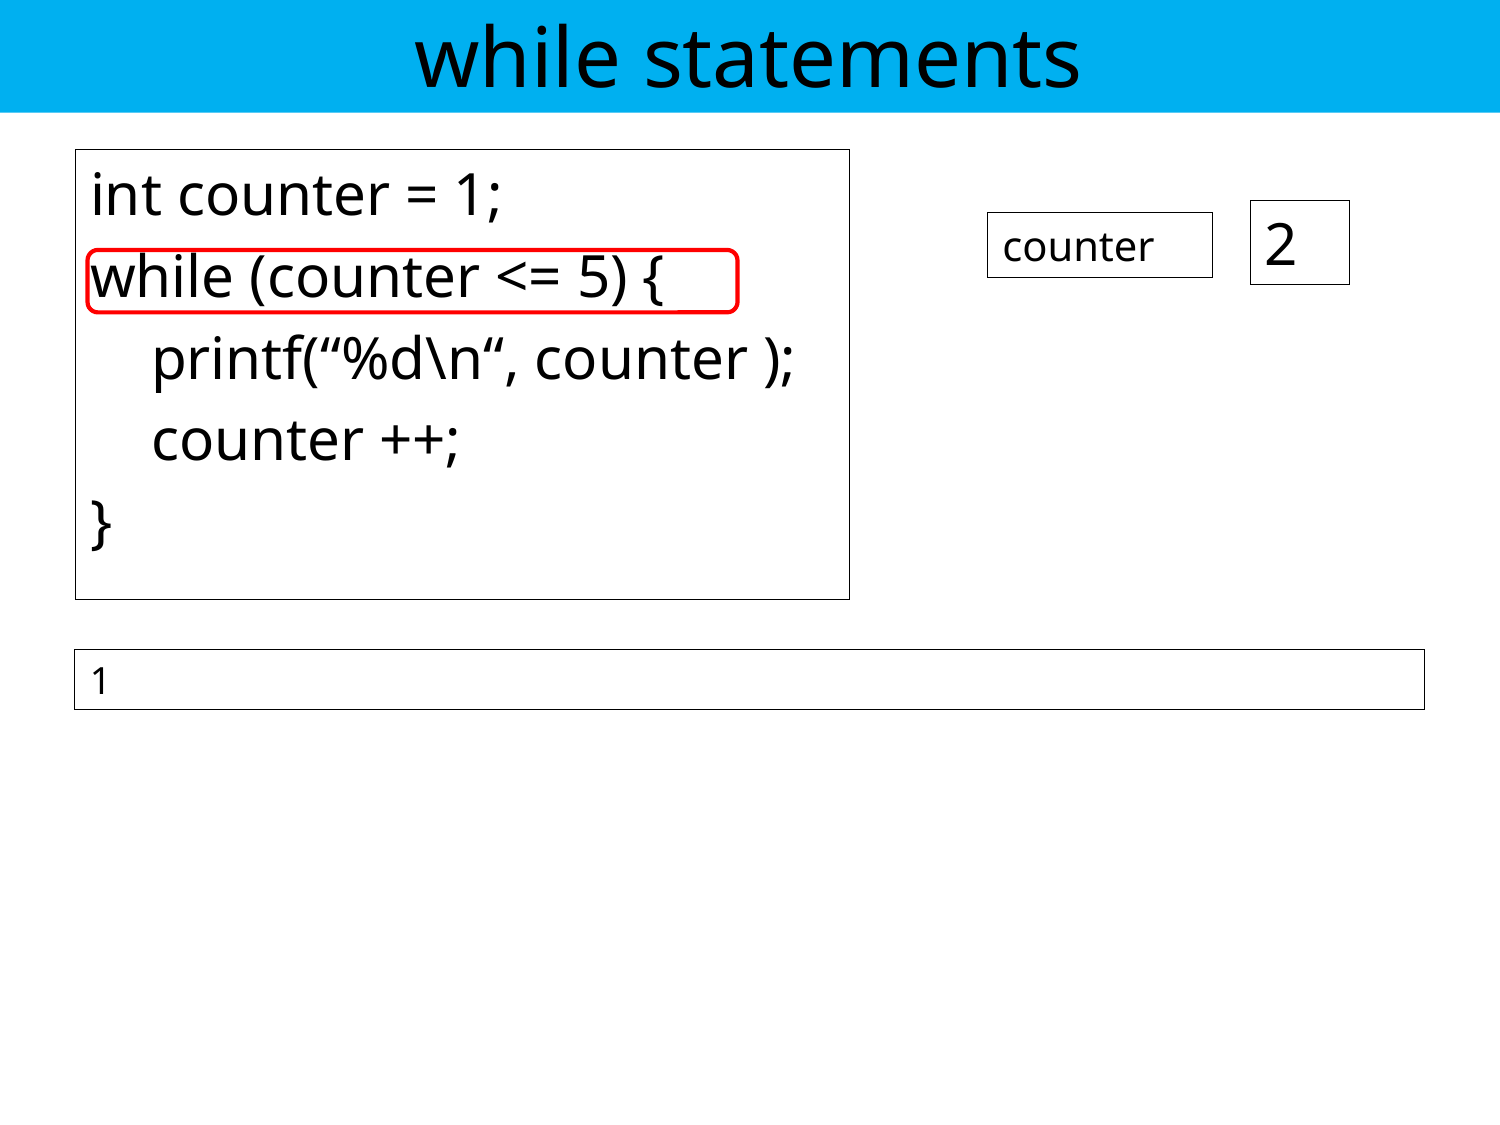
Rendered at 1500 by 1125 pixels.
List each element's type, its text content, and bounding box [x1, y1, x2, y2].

text_box int counter = 1; while (counter <= 5) { printf(“%d\n“, counter ); counter ++; } [75, 149, 850, 600]
text_box 2 [1250, 200, 1350, 285]
text_box counter [987, 212, 1213, 278]
title while statements [0, 0, 1500, 113]
text_box 1 [74, 649, 1425, 710]
text_box [85, 247, 740, 315]
